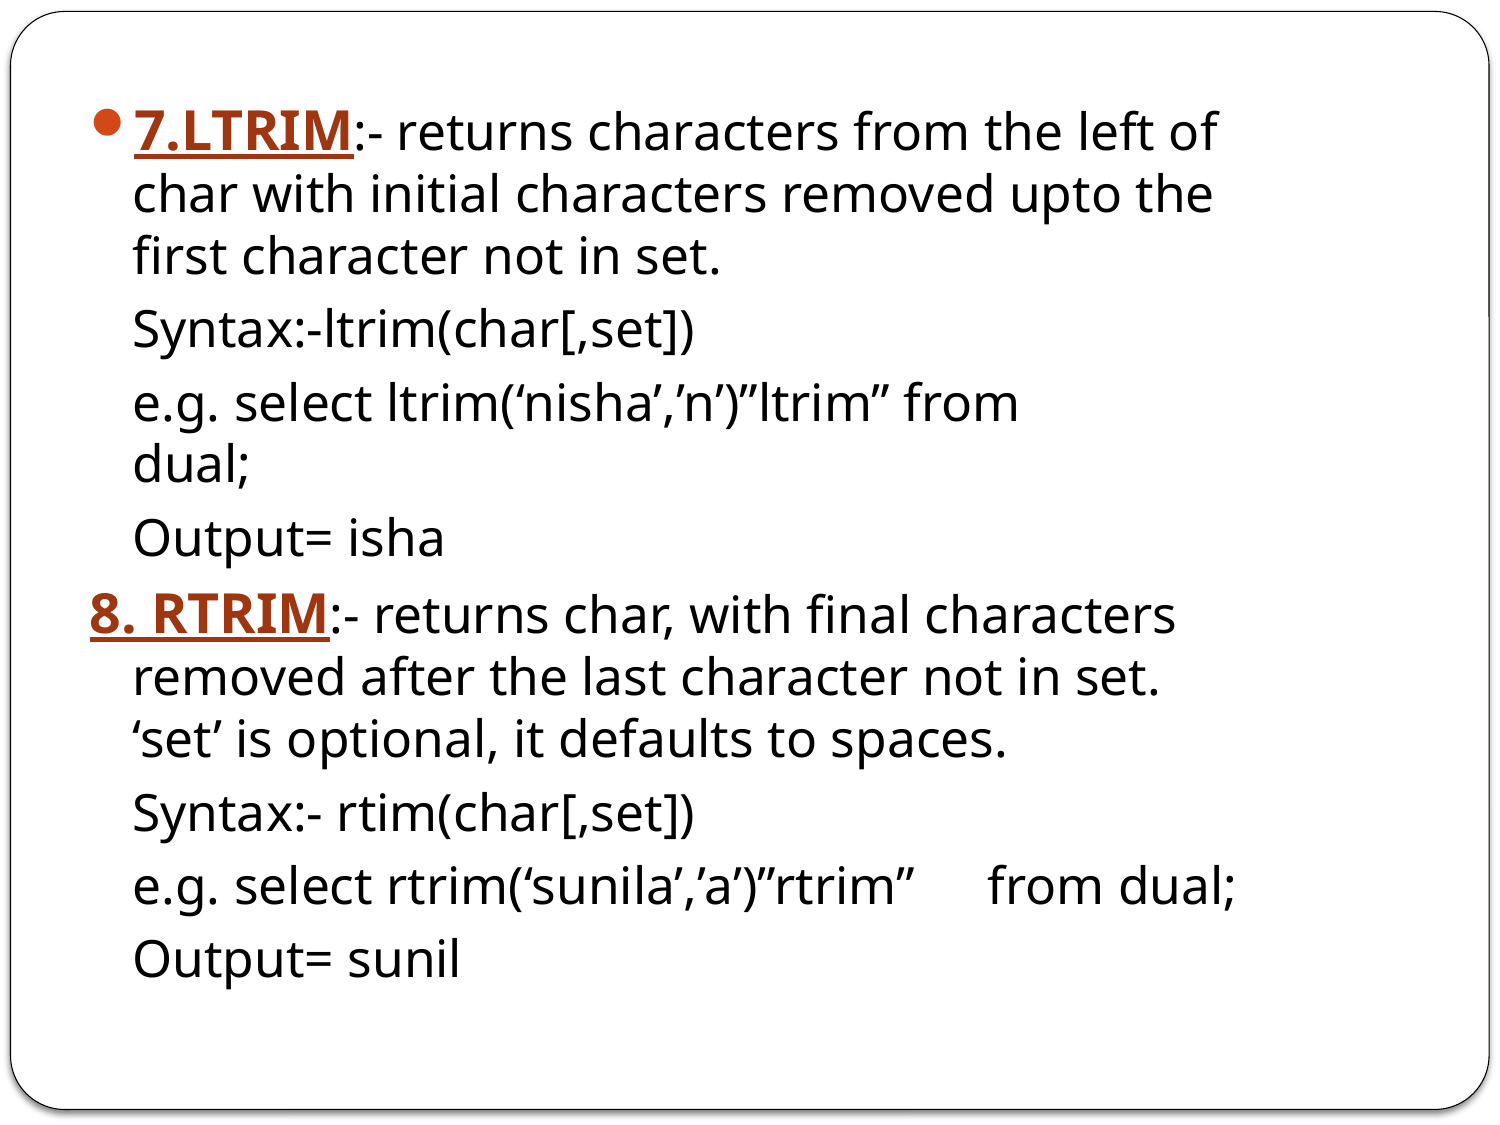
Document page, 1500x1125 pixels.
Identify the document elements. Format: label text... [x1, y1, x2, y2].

list 7.LTRIM:- returns characters from the left of char with initial characters removed upto the first character not in set. Syntax:-ltrim(char[,set]) e.g. select ltrim(‘nisha’,’n’)”ltrim” from dual; Output= isha 8. RTRIM:- returns char, with final characters removed after the last character not in set. ‘set’ is optional, it defaults to spaces. Syntax:- rtim(char[,set]) e.g. select rtrim(‘sunila’,’a’)”rtrim” from dual; Output= sunil [75, 87, 1263, 1059]
